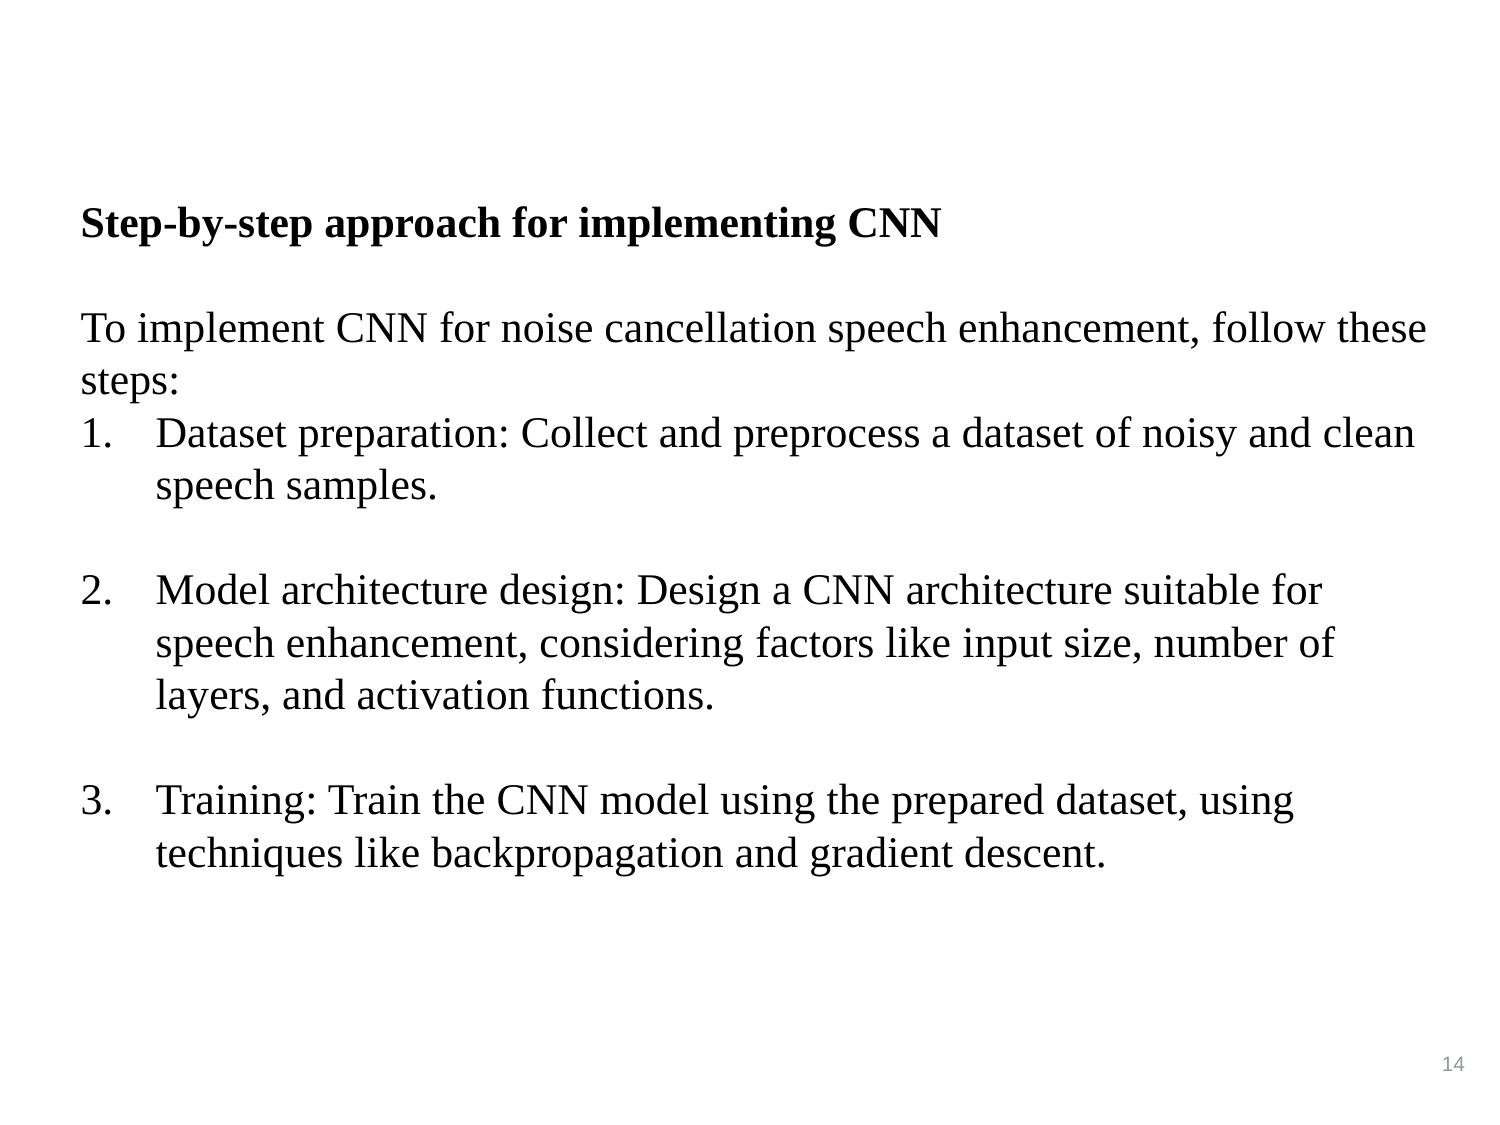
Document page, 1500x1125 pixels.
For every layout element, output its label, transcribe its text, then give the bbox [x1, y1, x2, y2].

list Step-by-step approach for implementing CNN To implement CNN for noise cancellation speech enhancement, follow these steps: Dataset preparation: Collect and preprocess a dataset of noisy and clean speech samples. Model architecture design: Design a CNN architecture suitable for speech enhancement, considering factors like input size, number of layers, and activation functions. Training: Train the CNN model using the prepared dataset, using techniques like backpropagation and gradient descent. [51, 178, 1449, 926]
slide_number 14 [1389, 1019, 1480, 1106]
